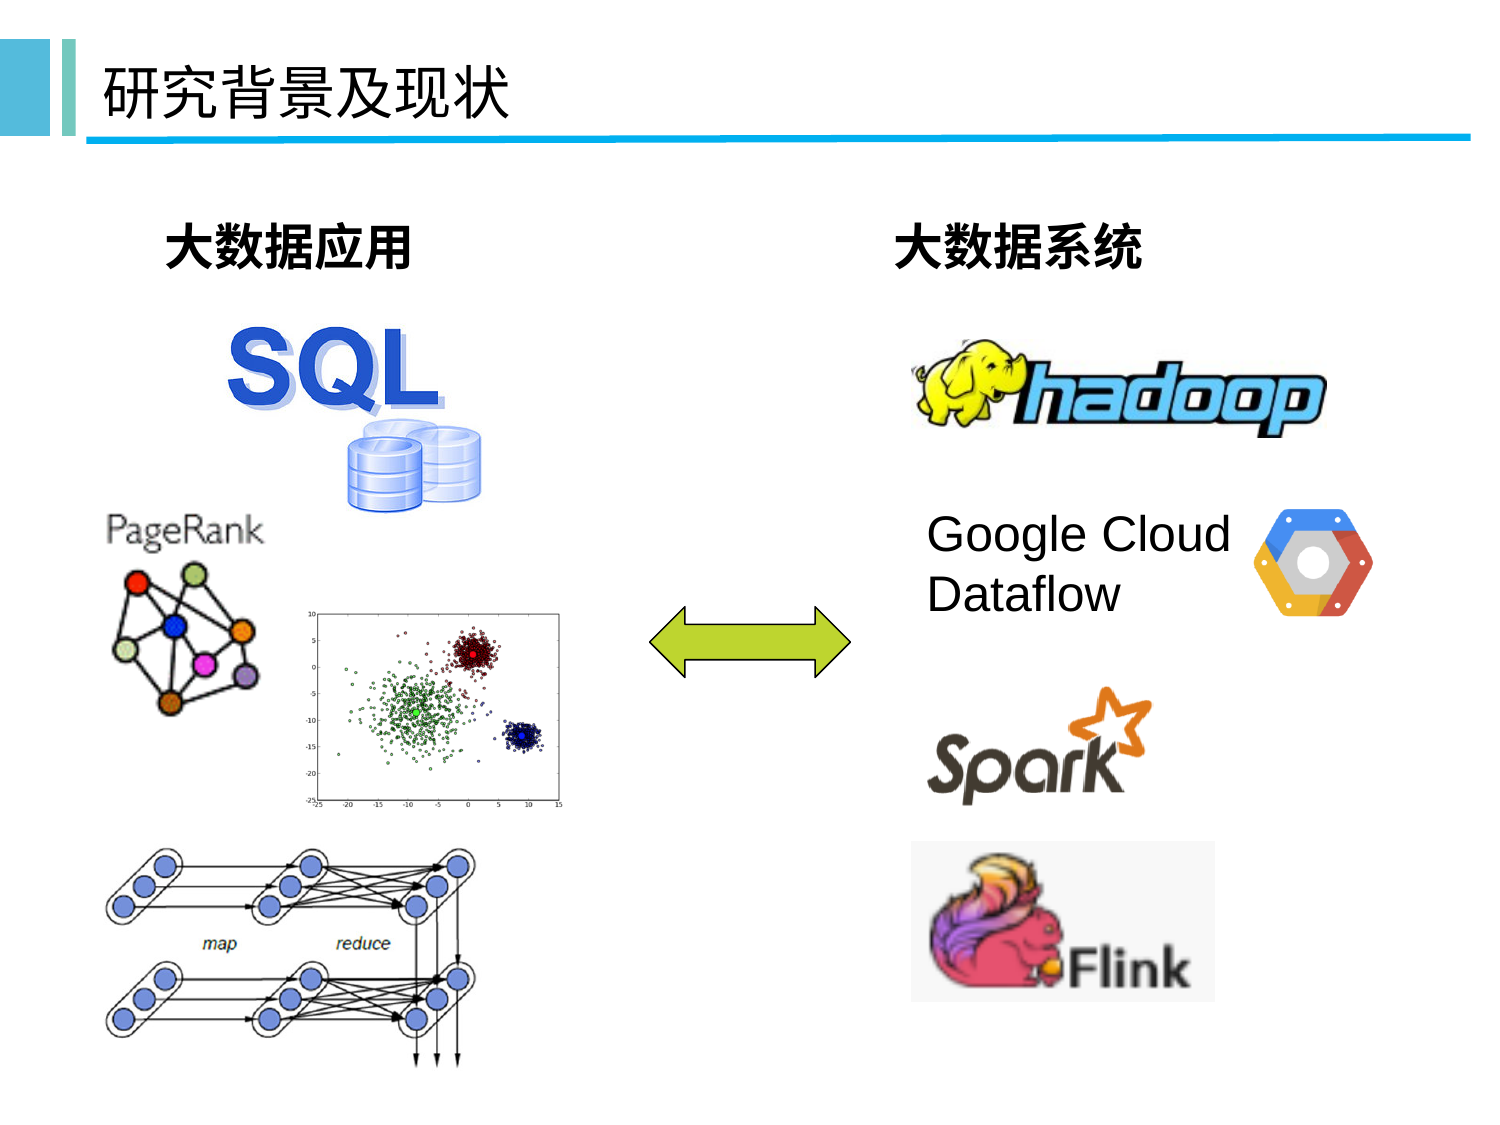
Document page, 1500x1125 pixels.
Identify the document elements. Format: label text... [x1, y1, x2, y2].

title 研究背景及现状 [87, 39, 1426, 136]
picture [911, 841, 1215, 1002]
picture [103, 841, 500, 1072]
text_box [86, 137, 1471, 141]
text_box 大数据系统 [878, 208, 1159, 283]
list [911, 339, 1327, 438]
text_box [649, 606, 851, 678]
picture [86, 307, 568, 811]
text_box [911, 494, 1374, 631]
text_box 大数据应用 [149, 208, 430, 283]
picture [911, 680, 1183, 811]
